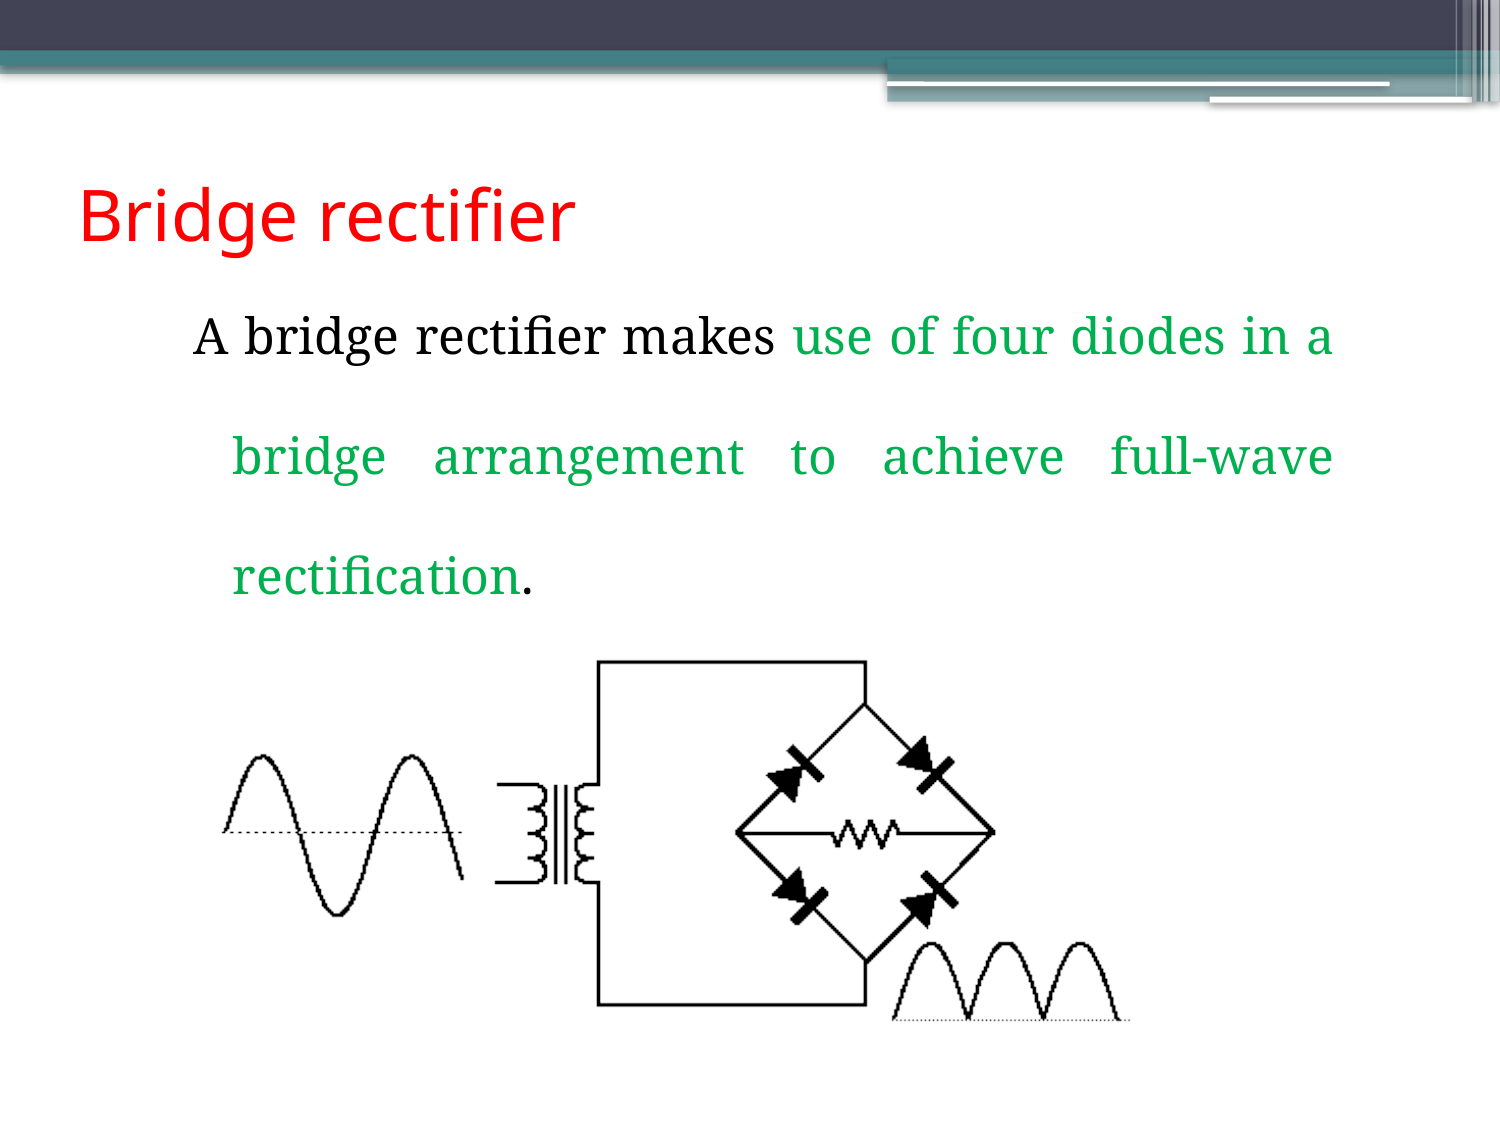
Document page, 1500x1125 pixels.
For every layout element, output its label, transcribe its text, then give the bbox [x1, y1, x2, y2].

list A bridge rectifier makes use of four diodes in a bridge arrangement to achieve full-wave rectification. [99, 237, 1350, 699]
title Bridge rectifier [62, 162, 1269, 263]
picture [212, 632, 1206, 1034]
